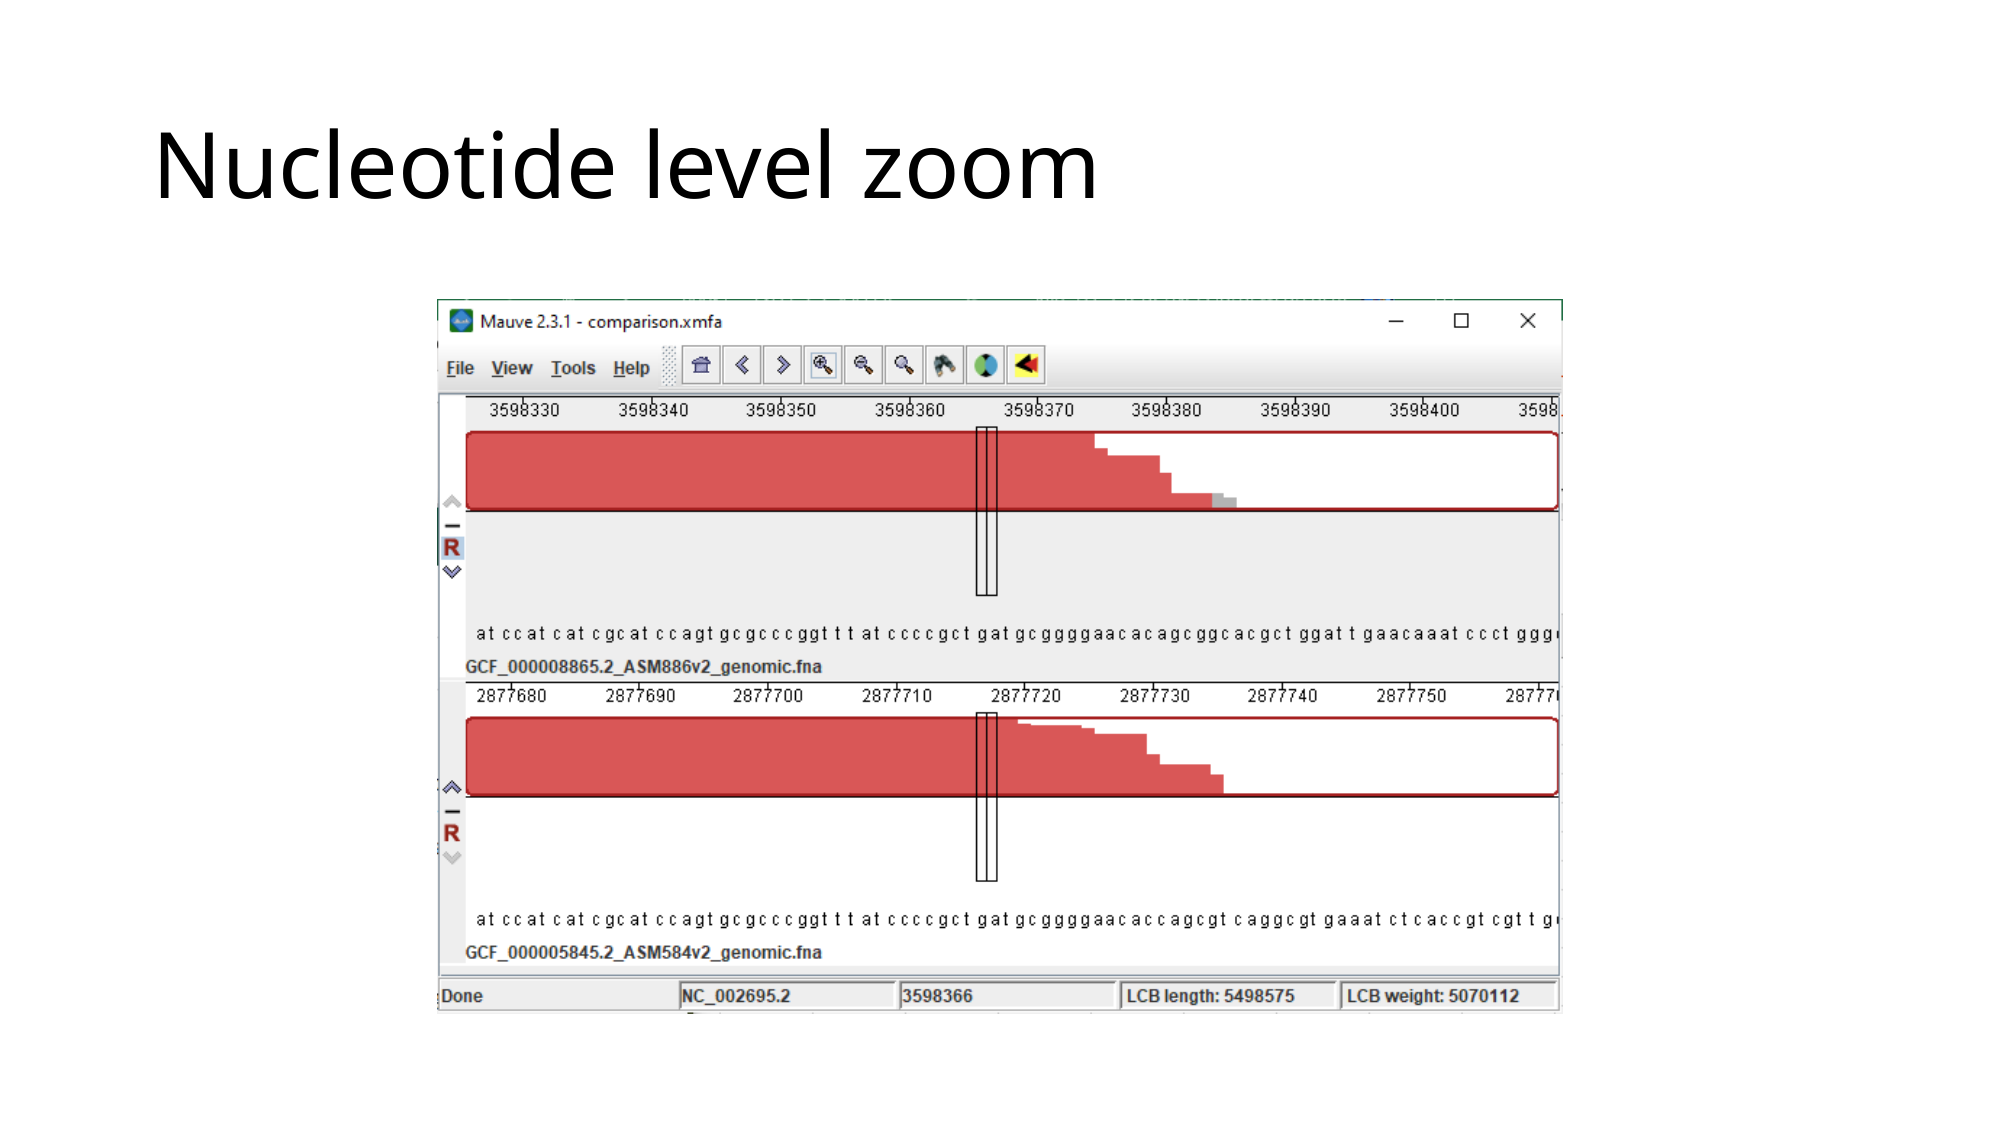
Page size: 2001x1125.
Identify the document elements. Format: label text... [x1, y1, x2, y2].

title Nucleotide level zoom [137, 59, 1863, 278]
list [437, 299, 1563, 1014]
